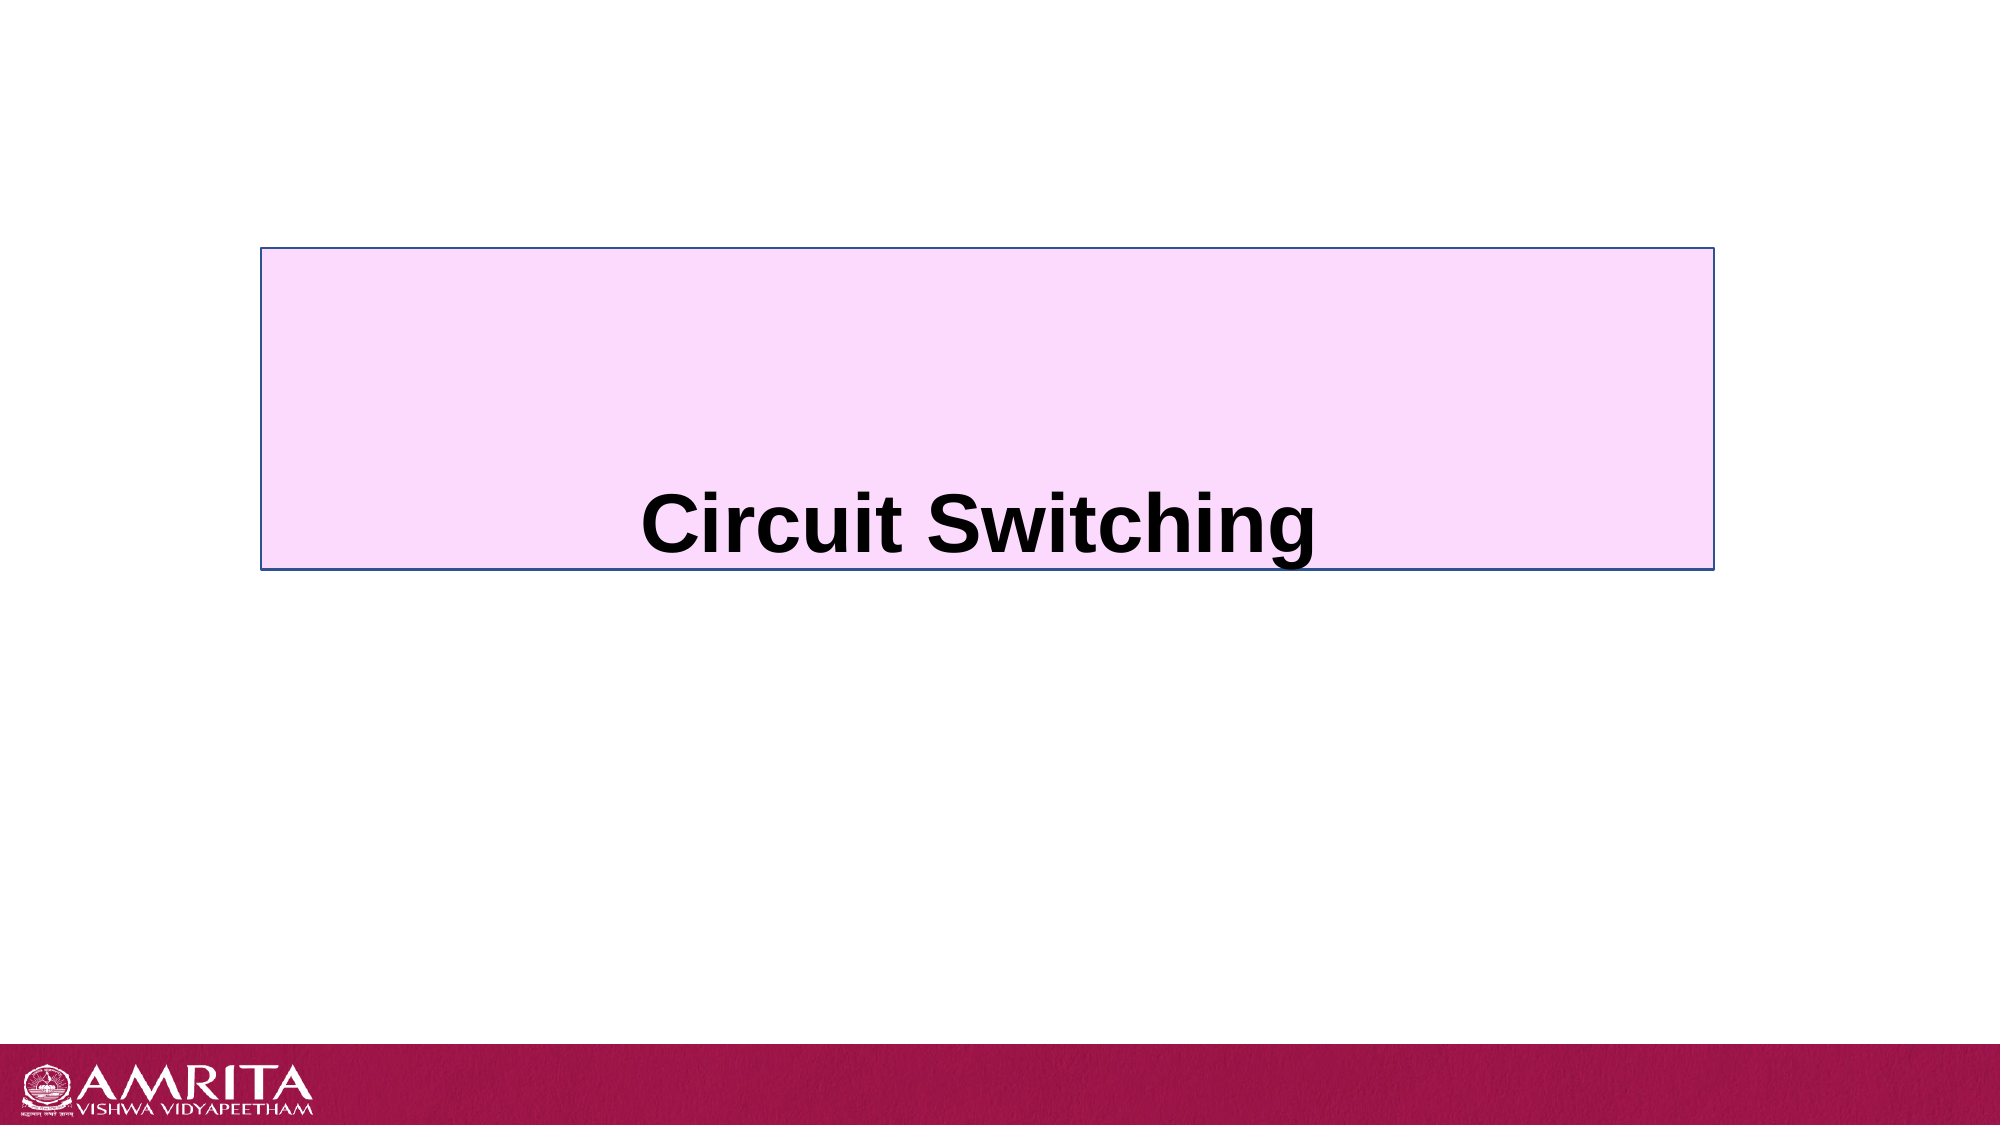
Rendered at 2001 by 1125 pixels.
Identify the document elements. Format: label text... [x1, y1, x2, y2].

picture [0, 1044, 2000, 1125]
title Circuit Switching [261, 248, 1715, 570]
